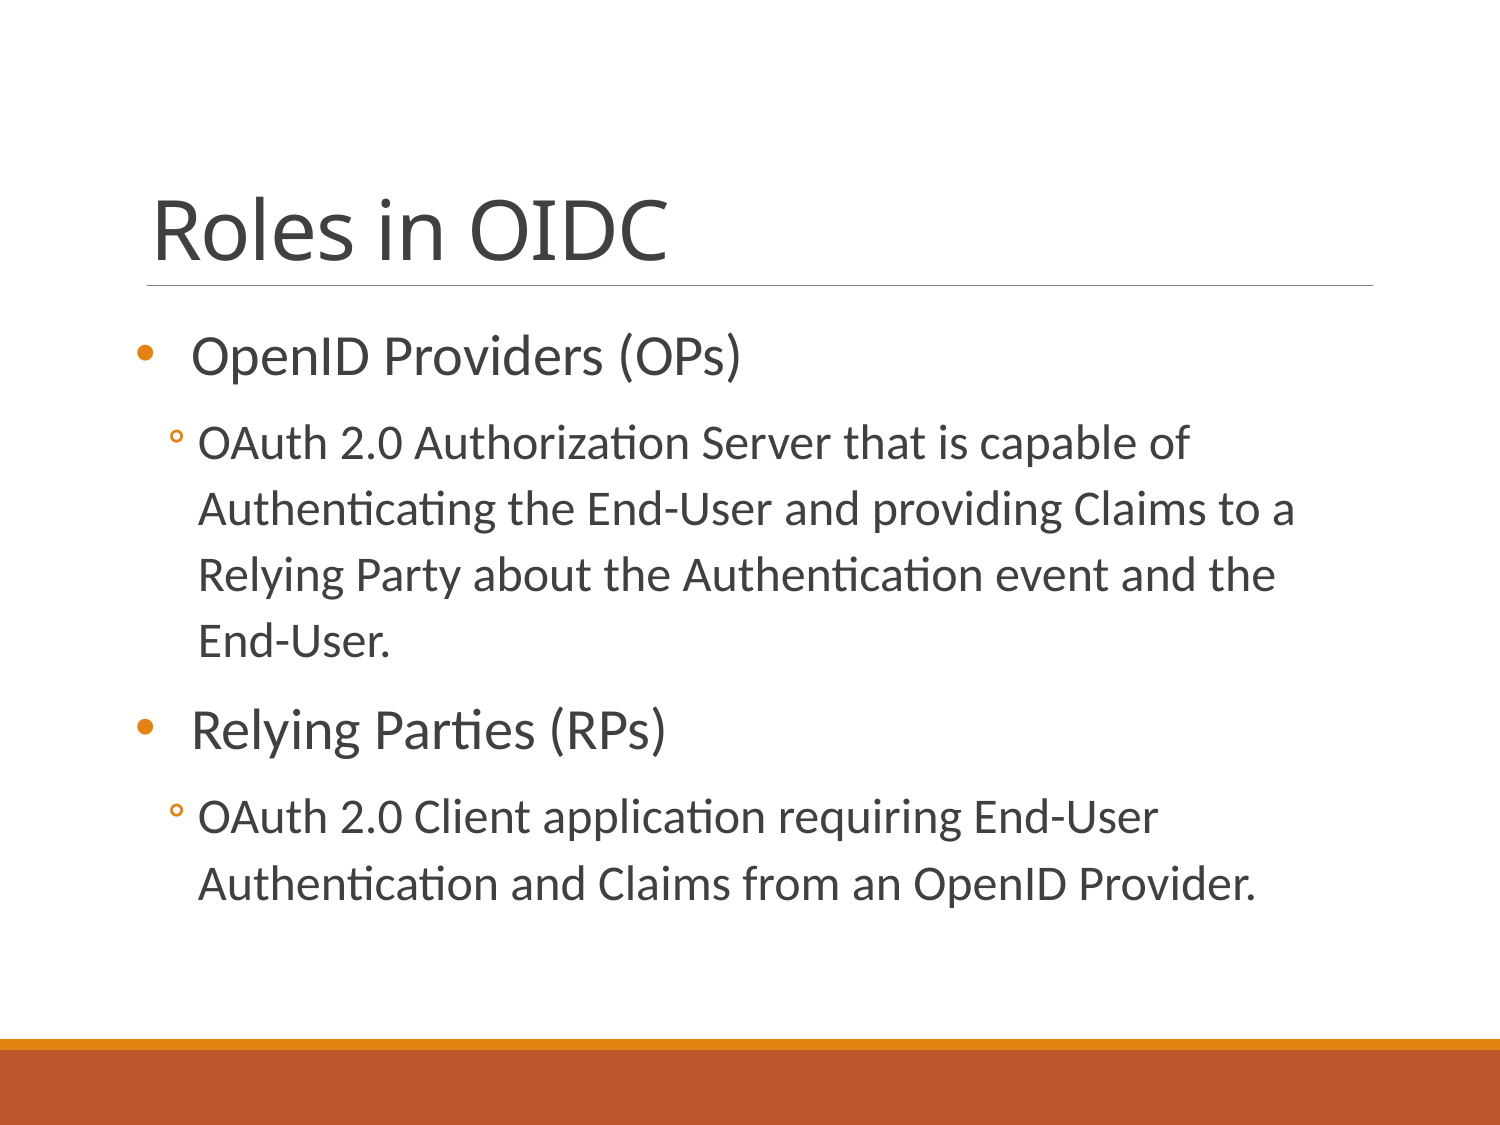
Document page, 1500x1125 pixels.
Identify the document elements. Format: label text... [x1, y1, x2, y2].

title Roles in OIDC [135, 47, 1373, 285]
list OpenID Providers (OPs) OAuth 2.0 Authorization Server that is capable of Authenticating the End-User and providing Claims to a Relying Party about the Authentication event and the End-User. Relying Parties (RPs) OAuth 2.0 Client application requiring End-User Authentication and Claims from an OpenID Provider. [135, 302, 1373, 963]
